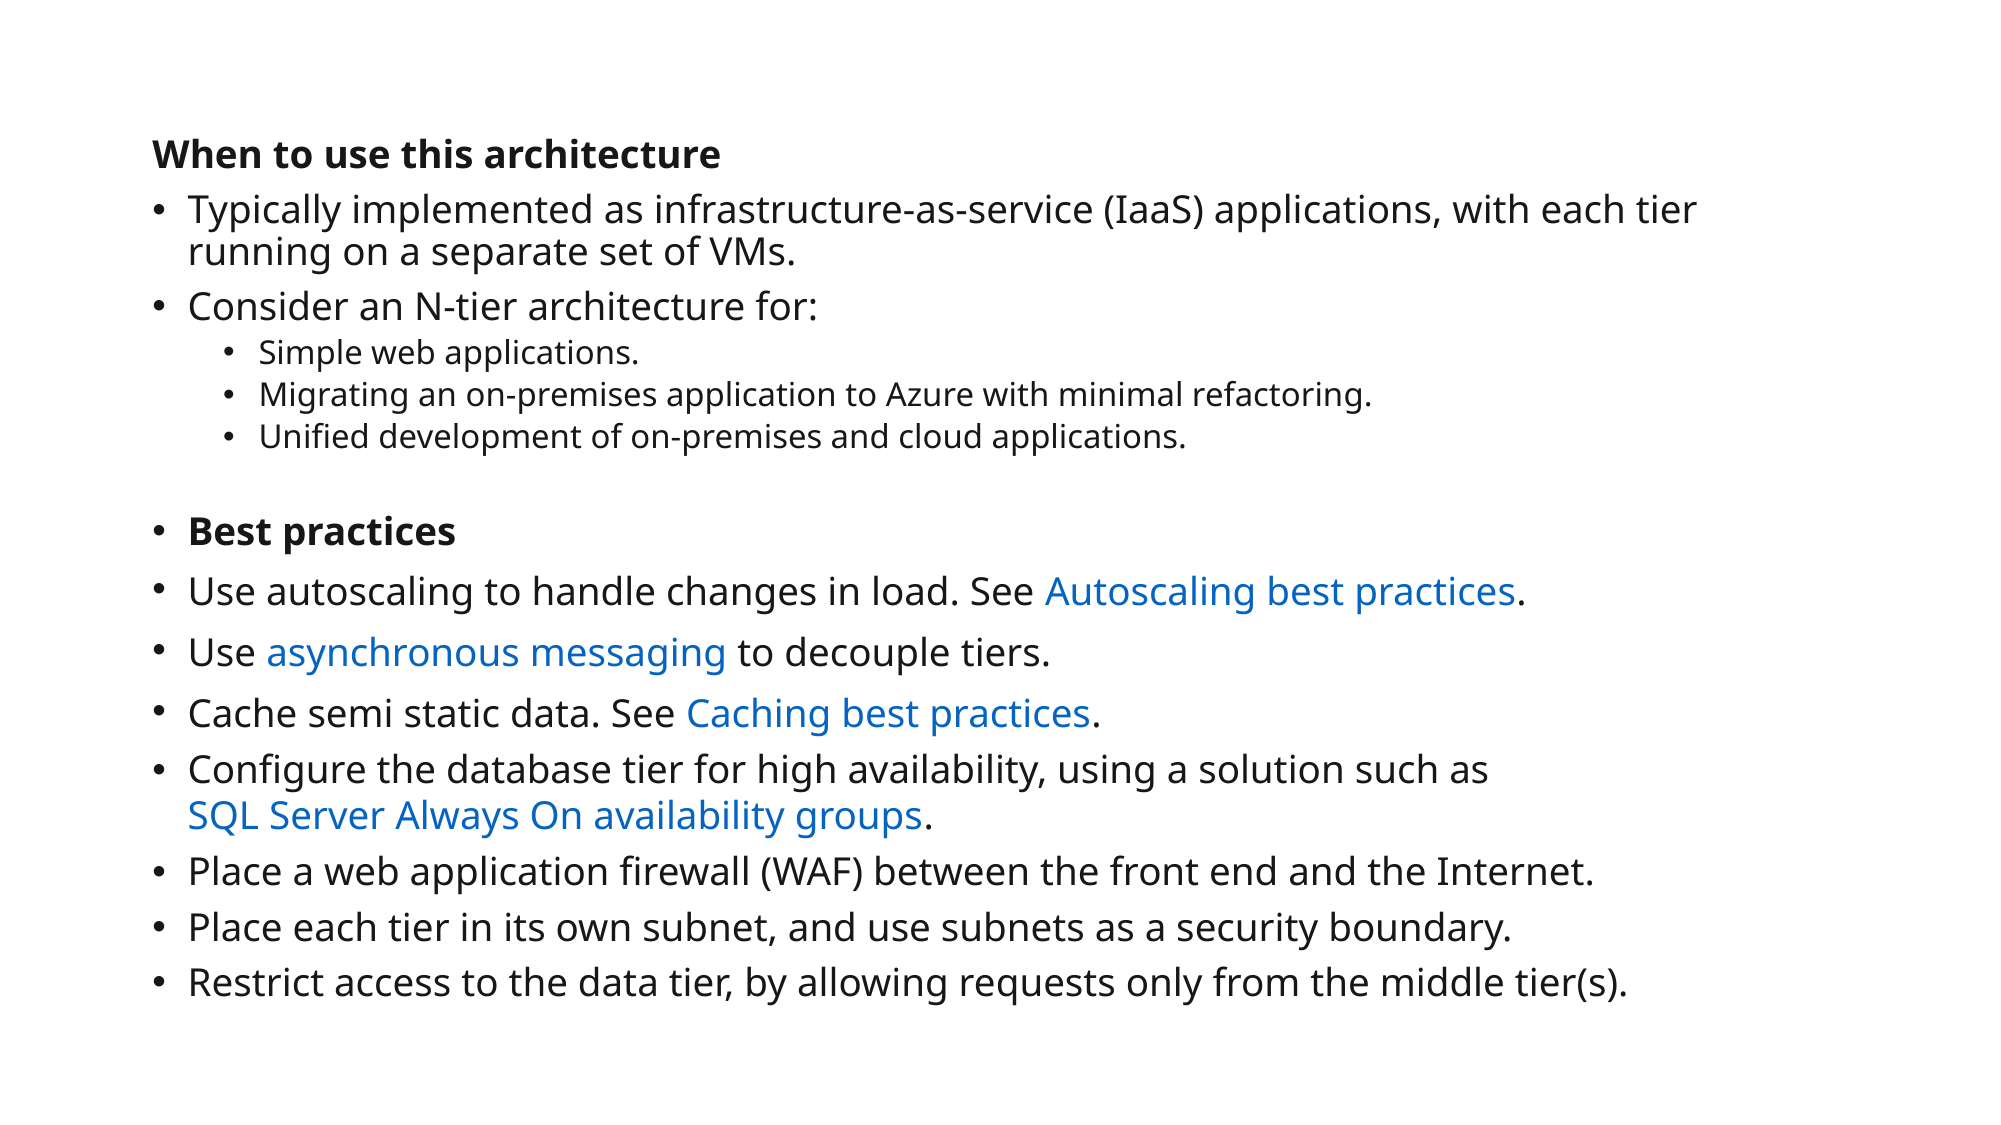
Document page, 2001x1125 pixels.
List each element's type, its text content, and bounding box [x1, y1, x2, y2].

list When to use this architecture Typically implemented as infrastructure-as-service (IaaS) applications, with each tier running on a separate set of VMs. Consider an N-tier architecture for: Simple web applications. Migrating an on-premises application to Azure with minimal refactoring. Unified development of on-premises and cloud applications. Best practices Use autoscaling to handle changes in load. See Autoscaling best practices. Use asynchronous messaging to decouple tiers. Cache semi static data. See Caching best practices. Configure the database tier for high availability, using a solution such as SQL Server Always On availability groups. Place a web application firewall (WAF) between the front end and the Internet. Place each tier in its own subnet, and use subnets as a security boundary. Restrict access to the data tier, by allowing requests only from the middle tier(s). [137, 128, 1863, 1014]
